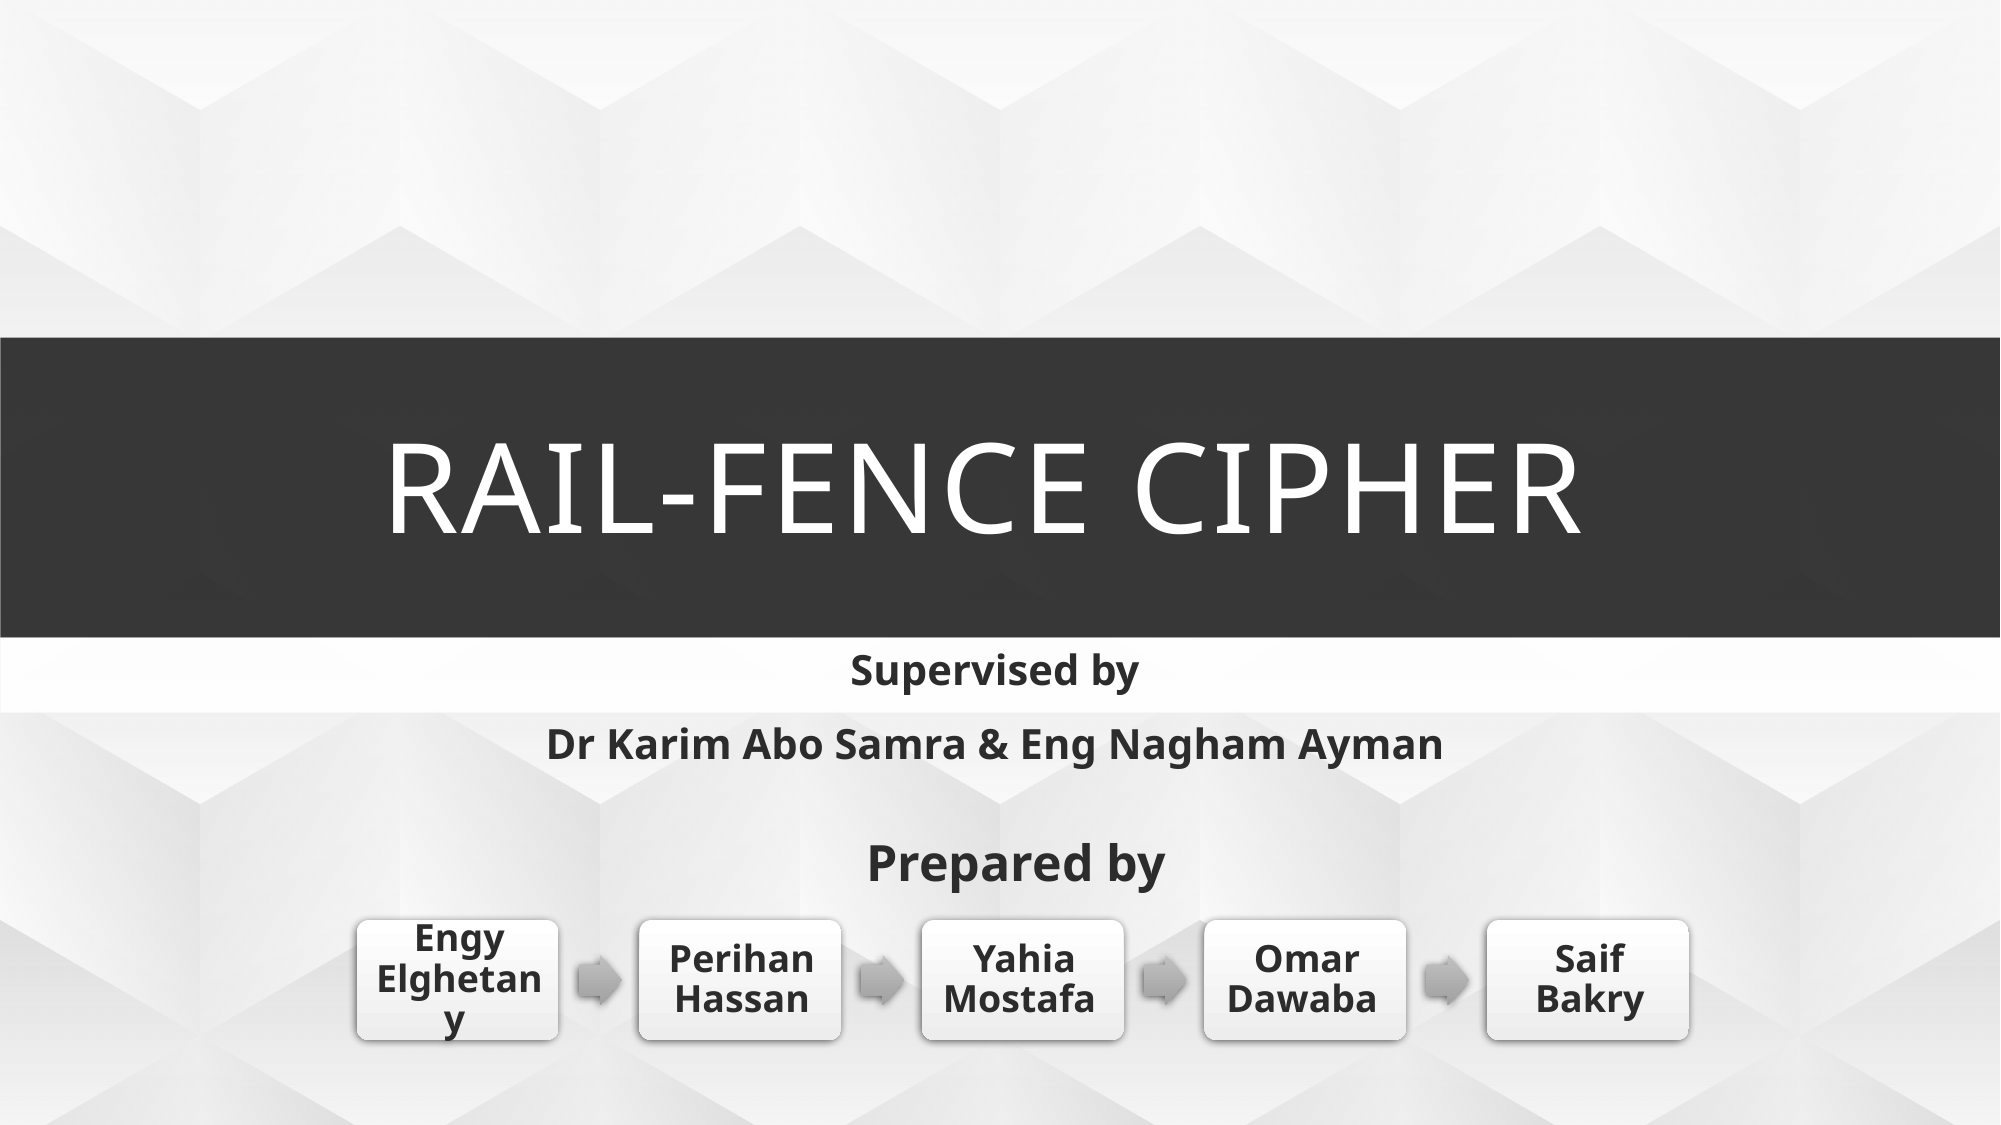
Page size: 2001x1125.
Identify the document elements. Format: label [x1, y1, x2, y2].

picture [0, 0, 2000, 1125]
text_box [355, 919, 1690, 1041]
